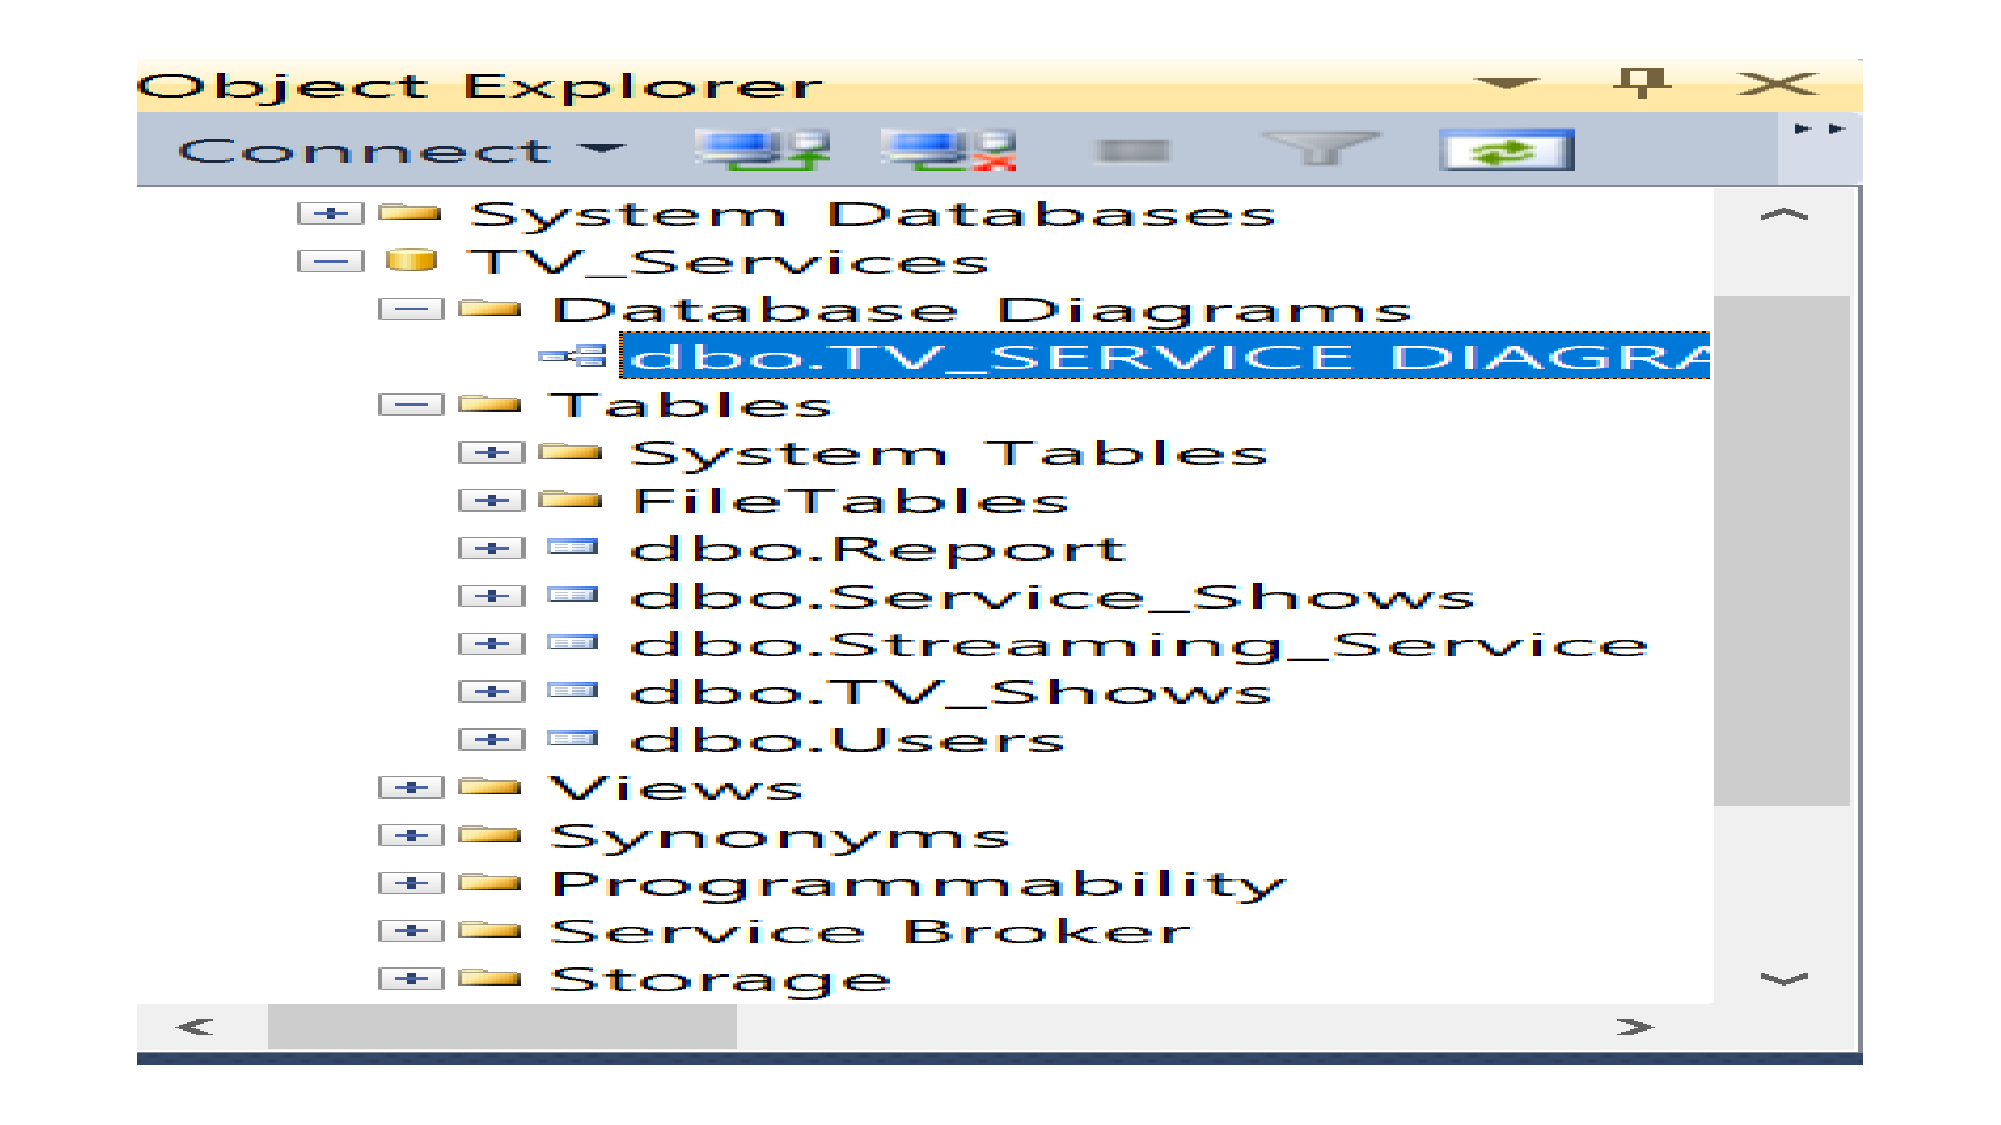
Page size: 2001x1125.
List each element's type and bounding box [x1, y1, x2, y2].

picture [137, 59, 1863, 1066]
